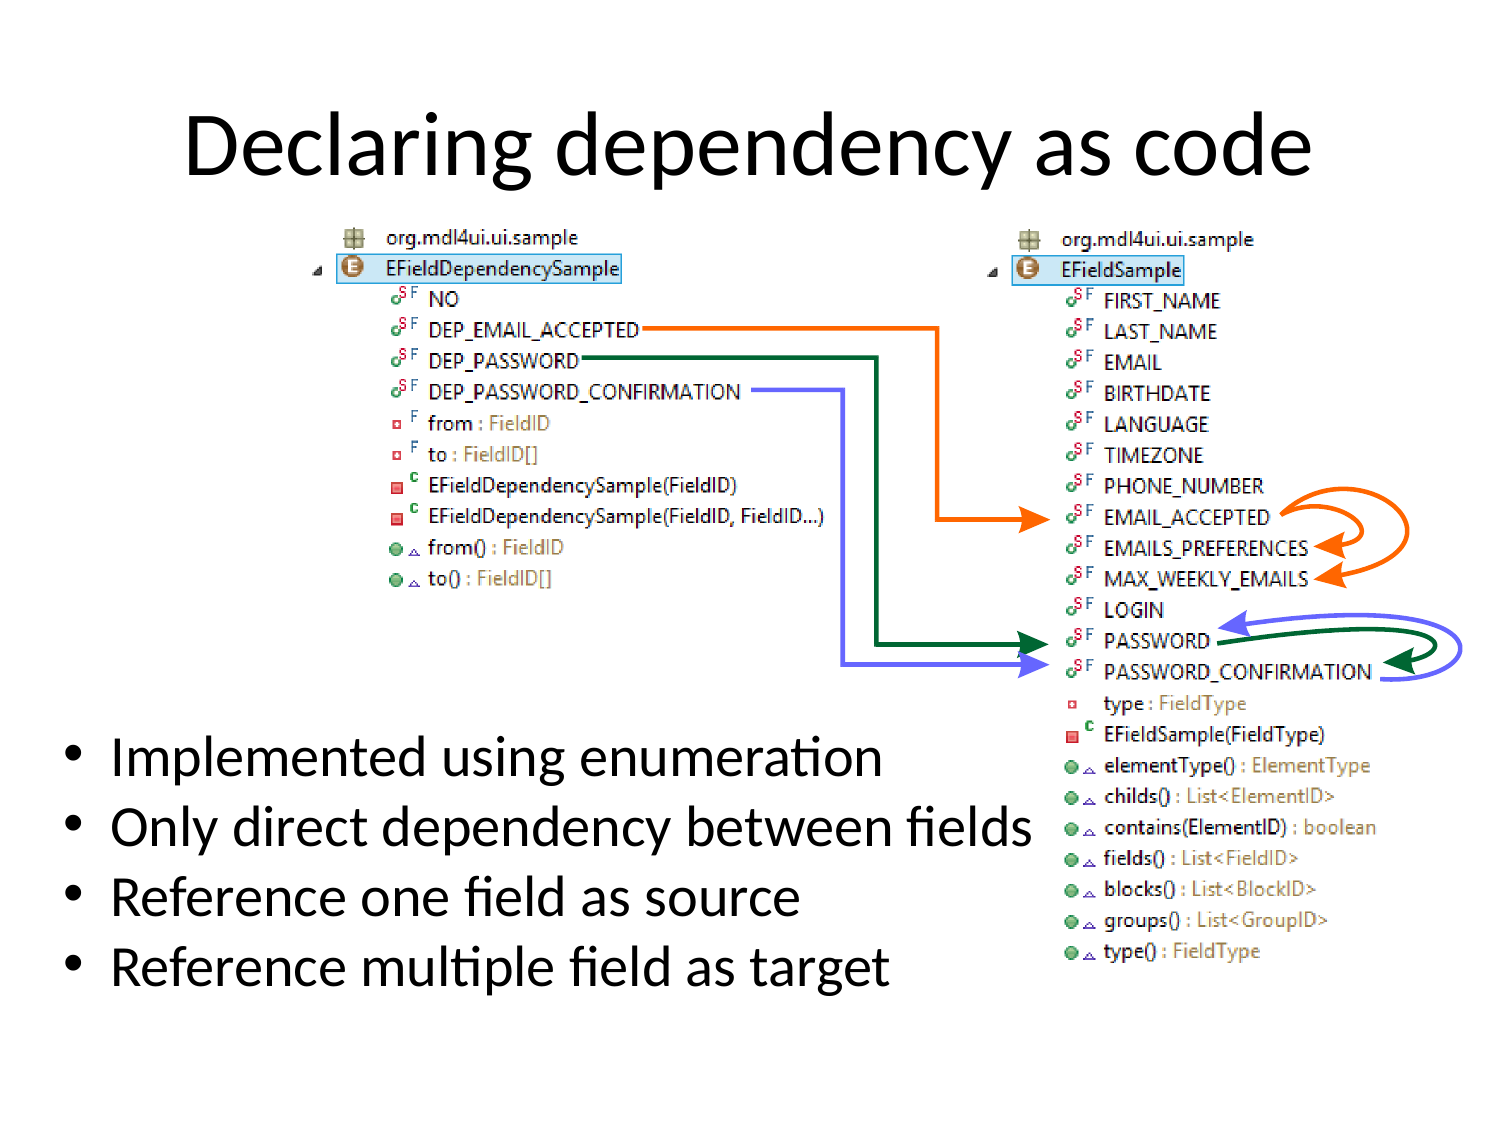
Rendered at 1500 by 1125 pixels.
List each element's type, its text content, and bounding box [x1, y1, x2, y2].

text_box Implemented using enumeration Only direct dependency between fields Reference one field as source Reference multiple field as target [48, 710, 1072, 1006]
picture [299, 224, 1463, 982]
title Declaring dependency as code [75, 45, 1425, 233]
